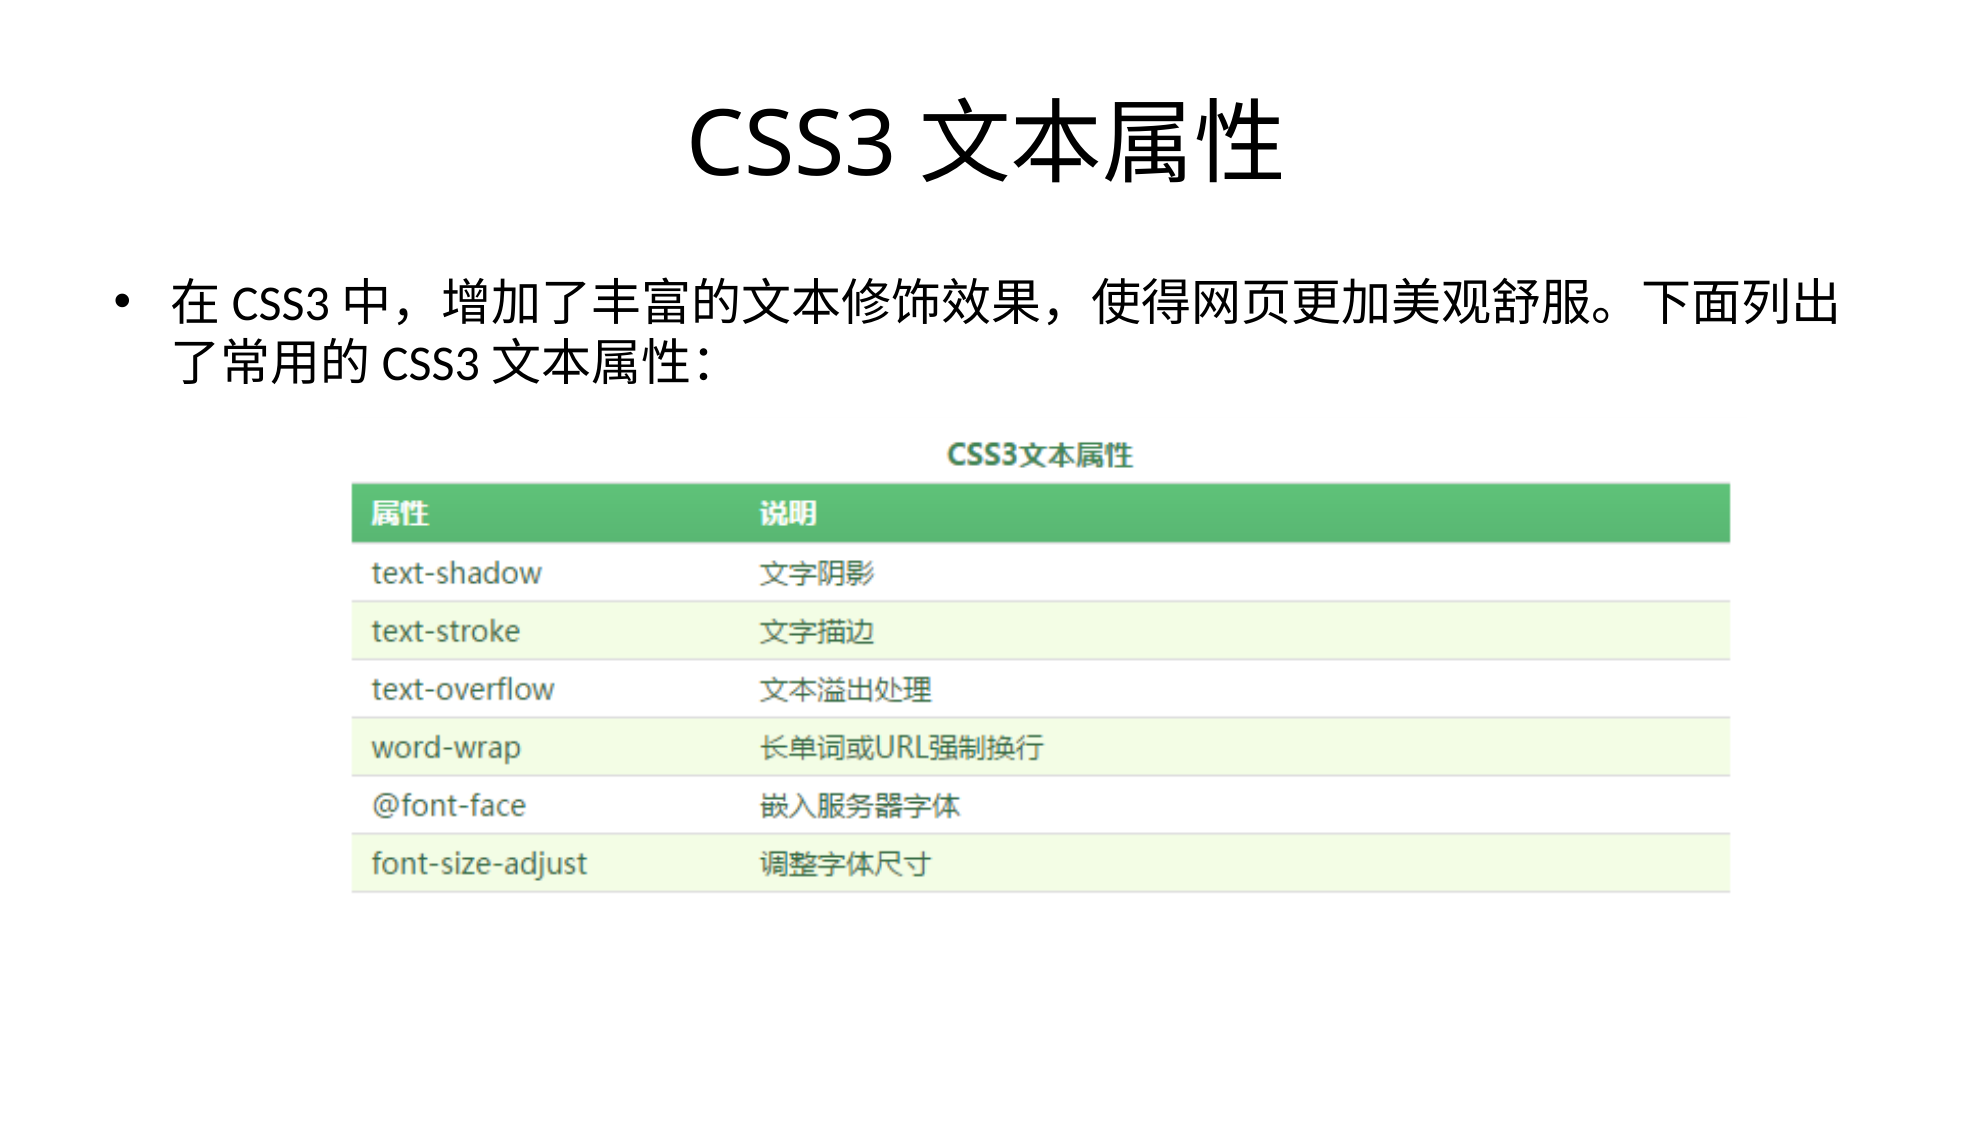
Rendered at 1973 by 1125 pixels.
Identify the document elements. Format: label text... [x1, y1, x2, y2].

picture [336, 416, 1747, 913]
title CSS3文本属性 [98, 45, 1874, 233]
list 在CSS3中，增加了丰富的文本修饰效果，使得网页更加美观舒服。下面列出了常用的CSS3文本属性： [98, 262, 1874, 1005]
